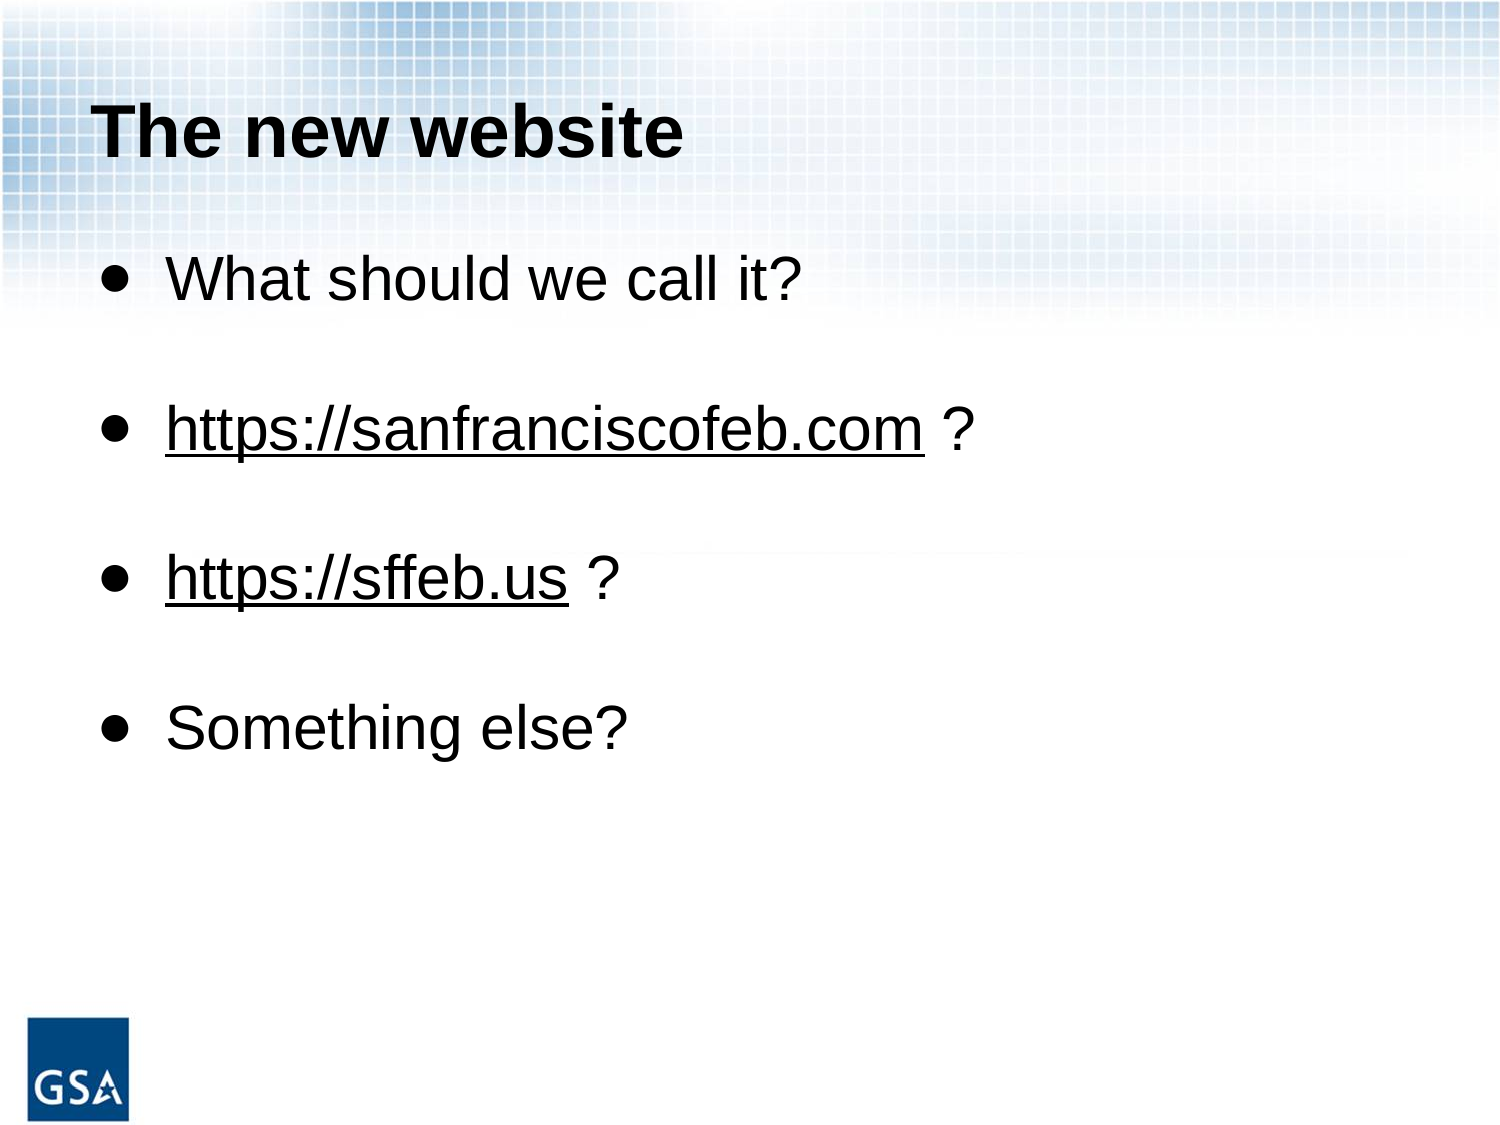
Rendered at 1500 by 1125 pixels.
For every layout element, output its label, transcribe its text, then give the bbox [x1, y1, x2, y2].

list What should we call it? https://sanfranciscofeb.com ? https://sffeb.us ? Something else? [75, 222, 1425, 1038]
title The new website [75, 0, 1425, 188]
picture [0, 0, 1500, 1125]
